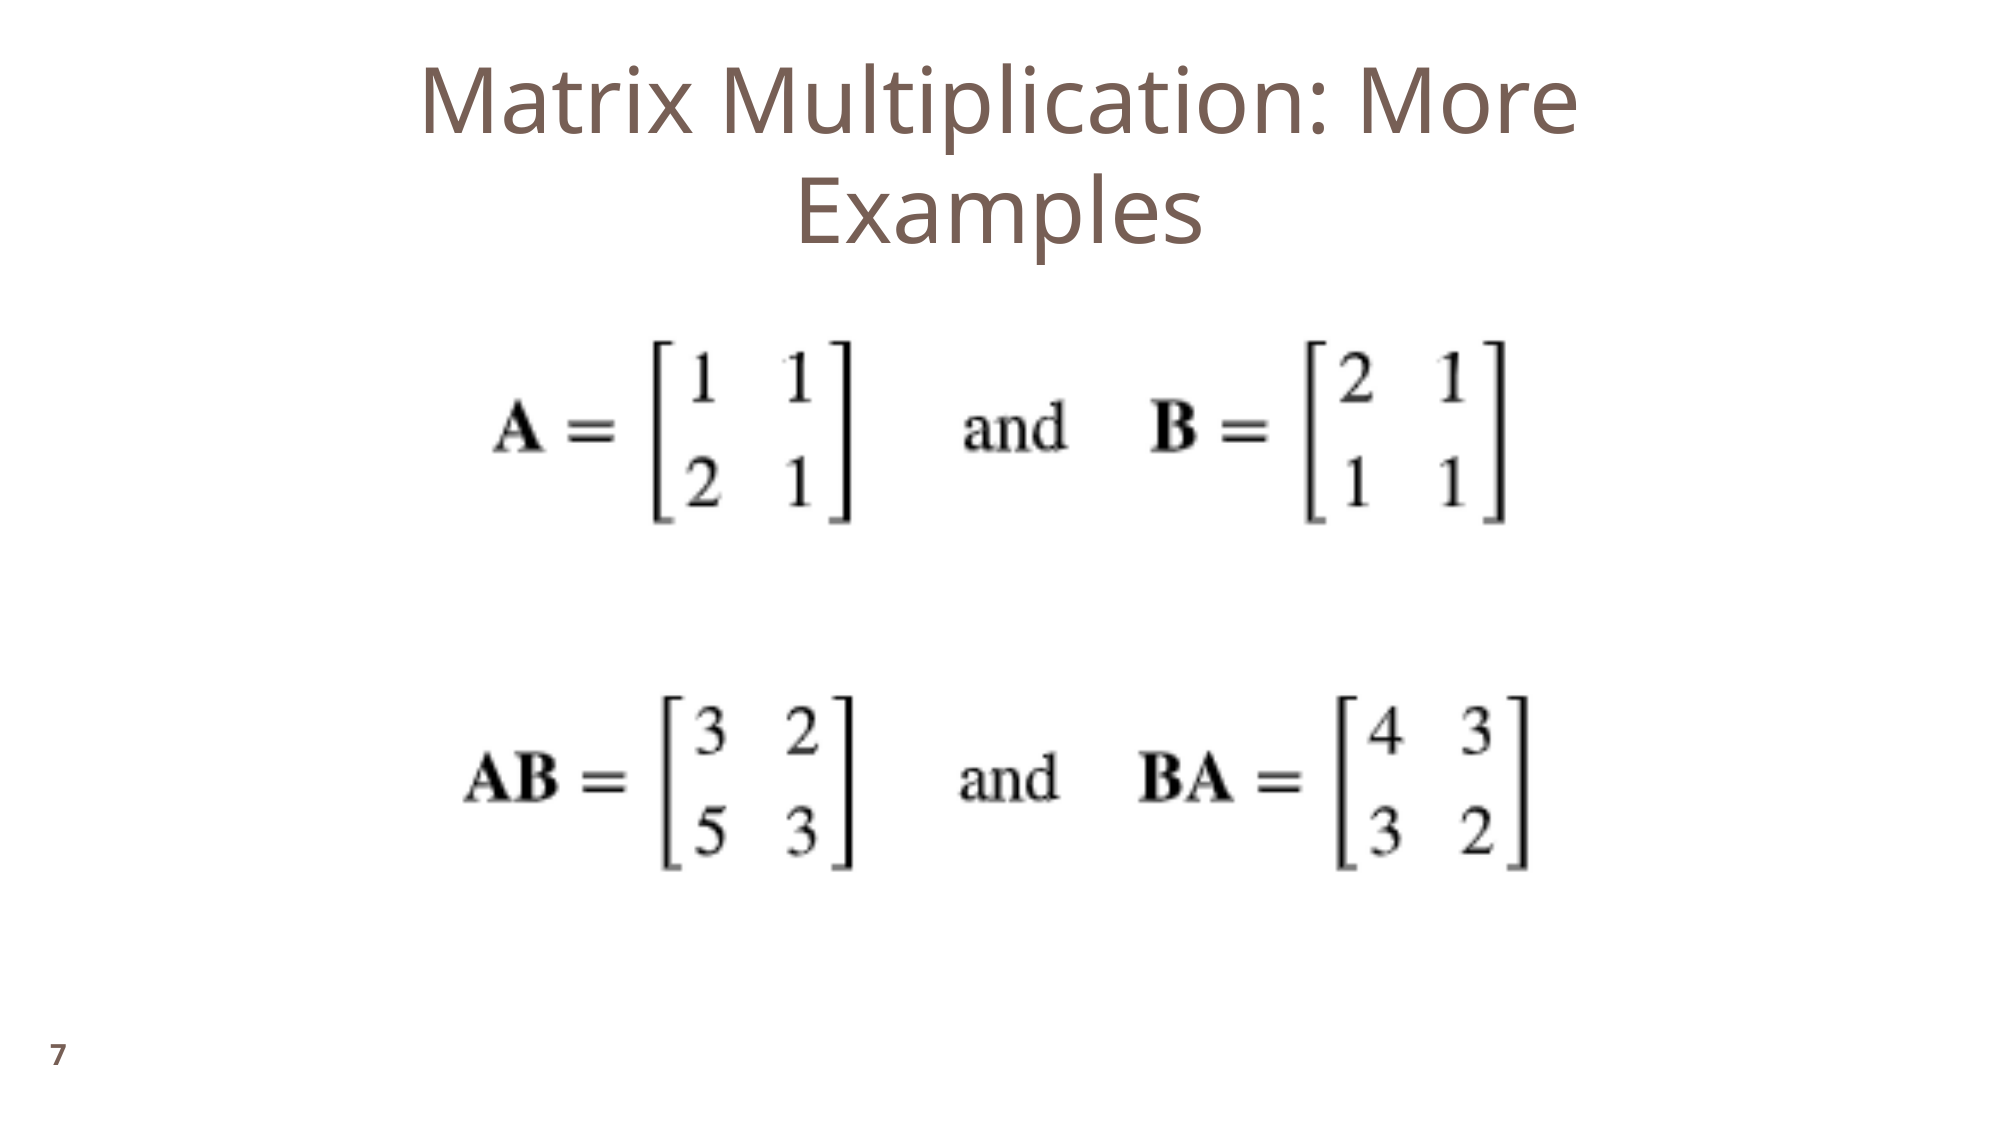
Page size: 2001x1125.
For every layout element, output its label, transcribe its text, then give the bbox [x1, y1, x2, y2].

picture [444, 669, 1556, 896]
text_box Matrix Multiplication: More Examples [207, 34, 1793, 198]
picture [444, 320, 1531, 547]
slide_number 7 [0, 1025, 117, 1088]
